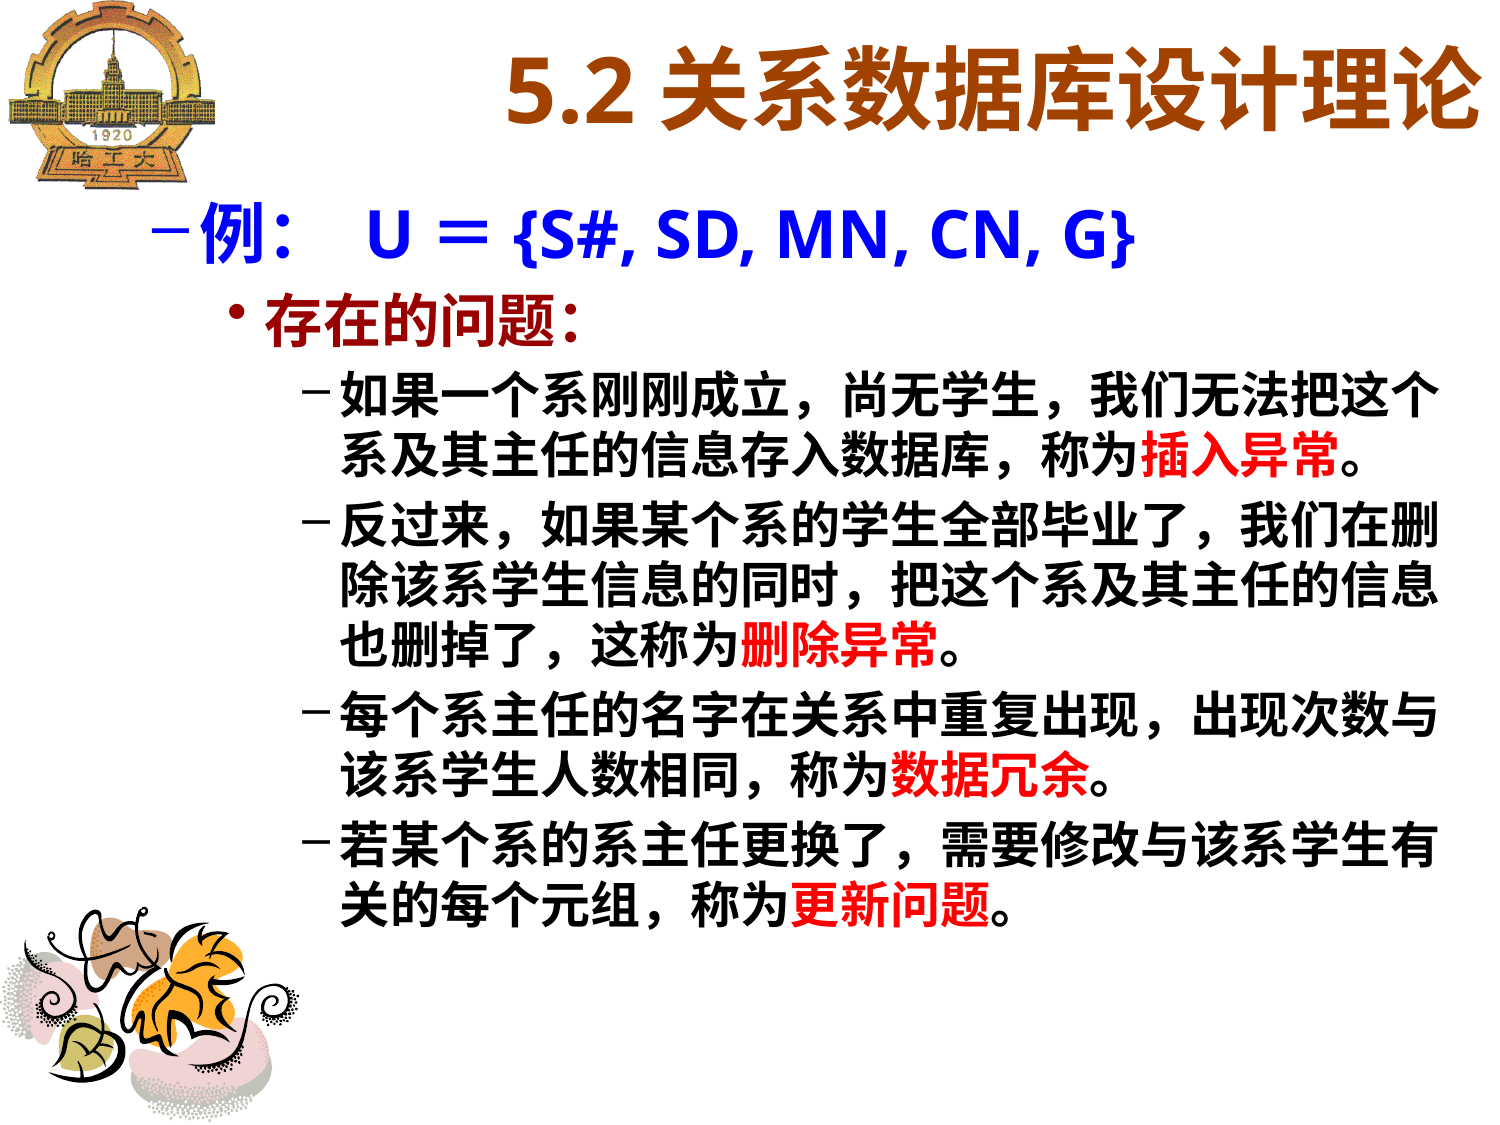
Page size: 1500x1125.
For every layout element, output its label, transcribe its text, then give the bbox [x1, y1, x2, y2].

text_box 5.2关系数据库设计理论 [215, 0, 1499, 175]
subtitle 例： U＝{S#, SD, MN, CN, G} 存在的问题： 如果一个系刚刚成立，尚无学生，我们无法把这个系及其主任的信息存入数据库，称为插入异常。 反过来，如果某个系的学生全部毕业了，我们在删除该系学生信息的同时，把这个系及其主任的信息也删掉了，这称为删除异常。 每个系主任的名字在关系中重复出现，出现次数与该系学生人数相同，称为数据冗余。 若某个系的系主任更换了，需要修改与该系学生有关的每个元组，称为更新问题。 [62, 184, 1483, 875]
picture [0, 0, 219, 196]
